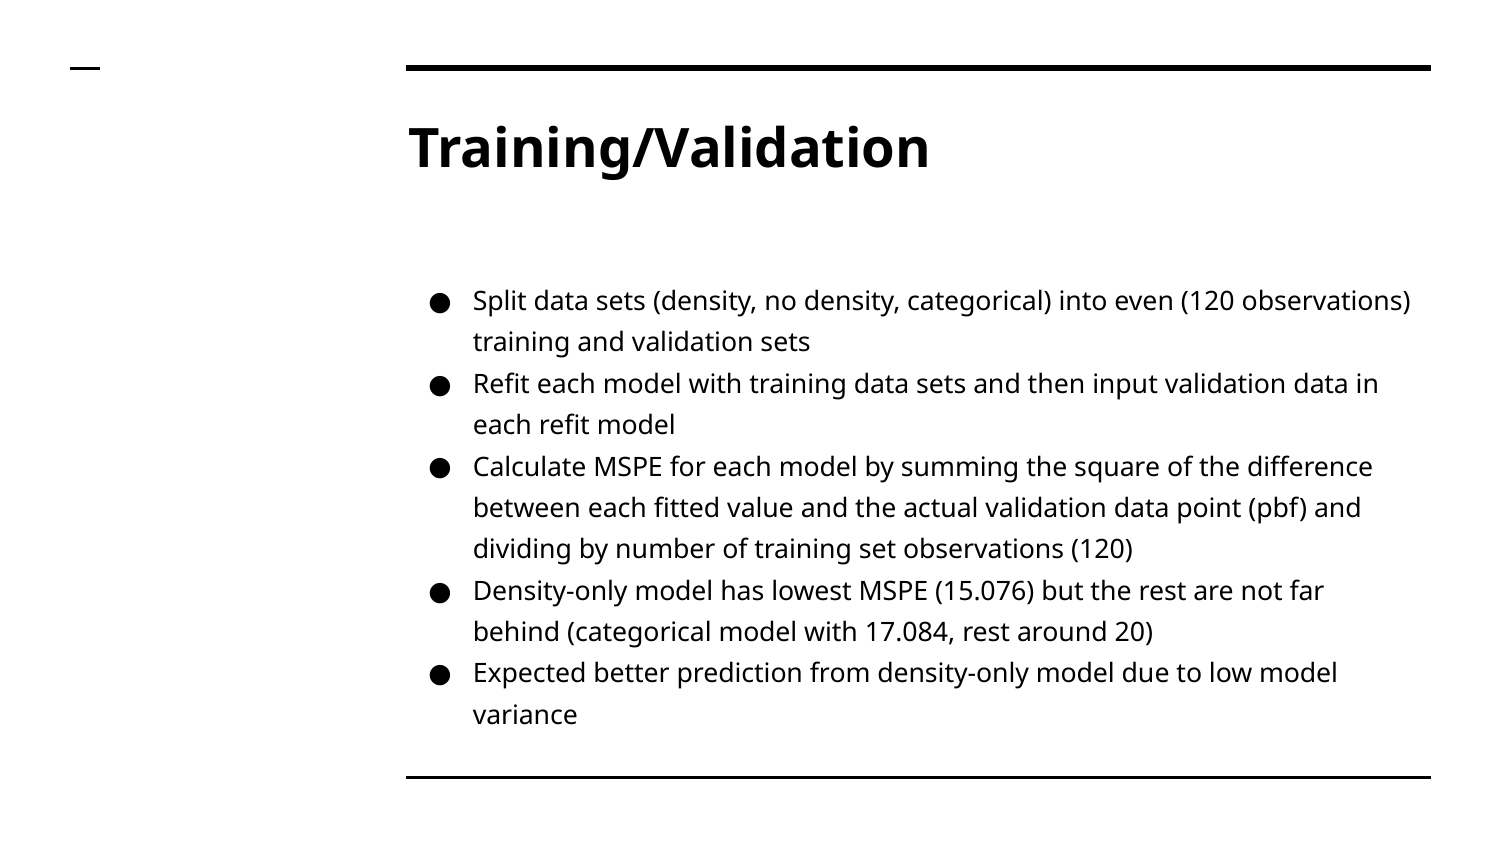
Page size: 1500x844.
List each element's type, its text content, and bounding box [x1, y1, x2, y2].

list Split data sets (density, no density, categorical) into even (120 observations) training and validation sets Refit each model with training data sets and then input validation data in each refit model Calculate MSPE for each model by summing the square of the difference between each fitted value and the actual validation data point (pbf) and dividing by number of training set observations (120) Density-only model has lowest MSPE (15.076) but the rest are not far behind (categorical model with 17.084, rest around 20) Expected better prediction from density-only model due to low model variance [395, 261, 1433, 755]
title Training/Validation [393, 94, 1431, 199]
